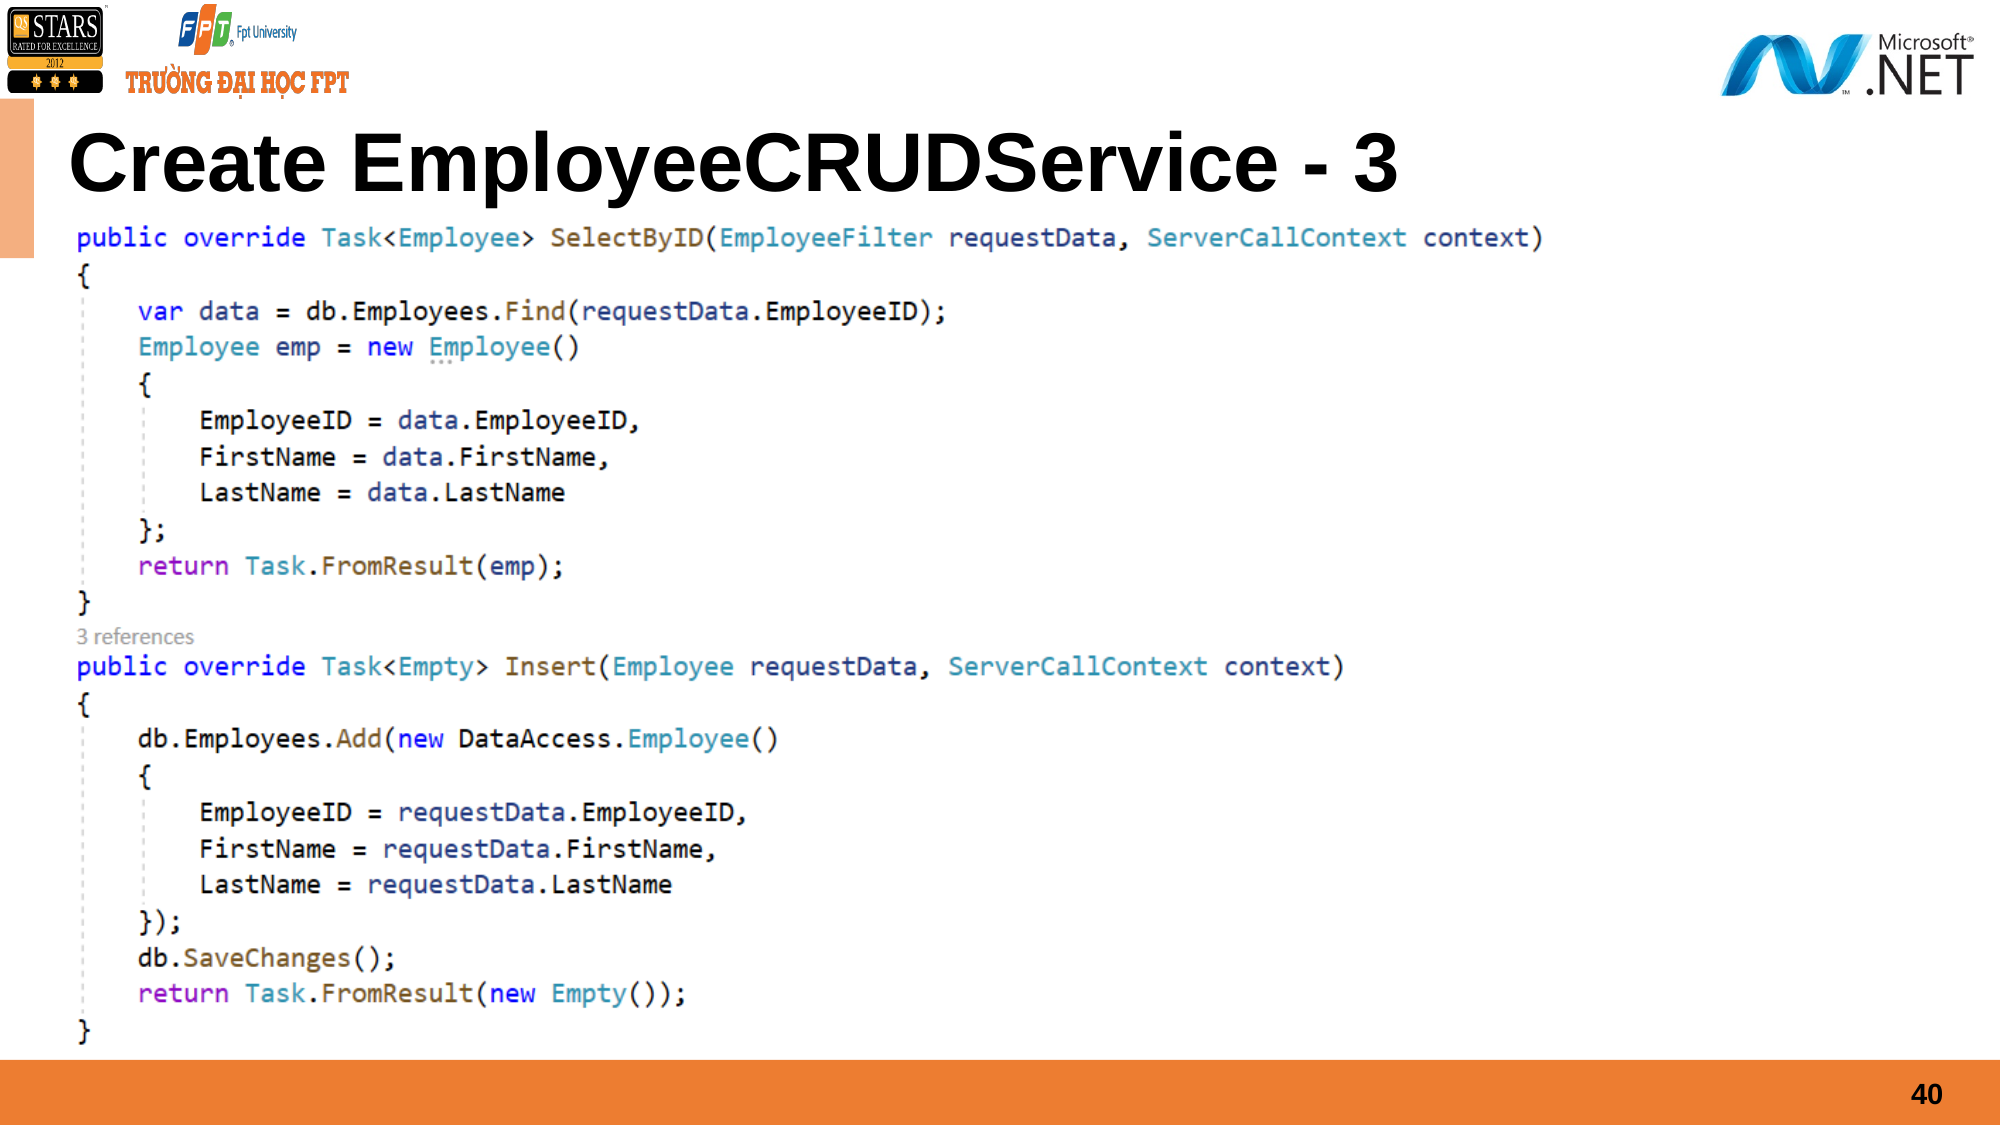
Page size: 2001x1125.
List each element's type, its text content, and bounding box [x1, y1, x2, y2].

title Create EmployeeCRUDService - 3 [53, 111, 2000, 218]
slide_number 40 [1508, 1063, 1959, 1123]
picture [53, 217, 1570, 1060]
picture [7, 4, 349, 99]
picture [1685, 0, 2001, 129]
